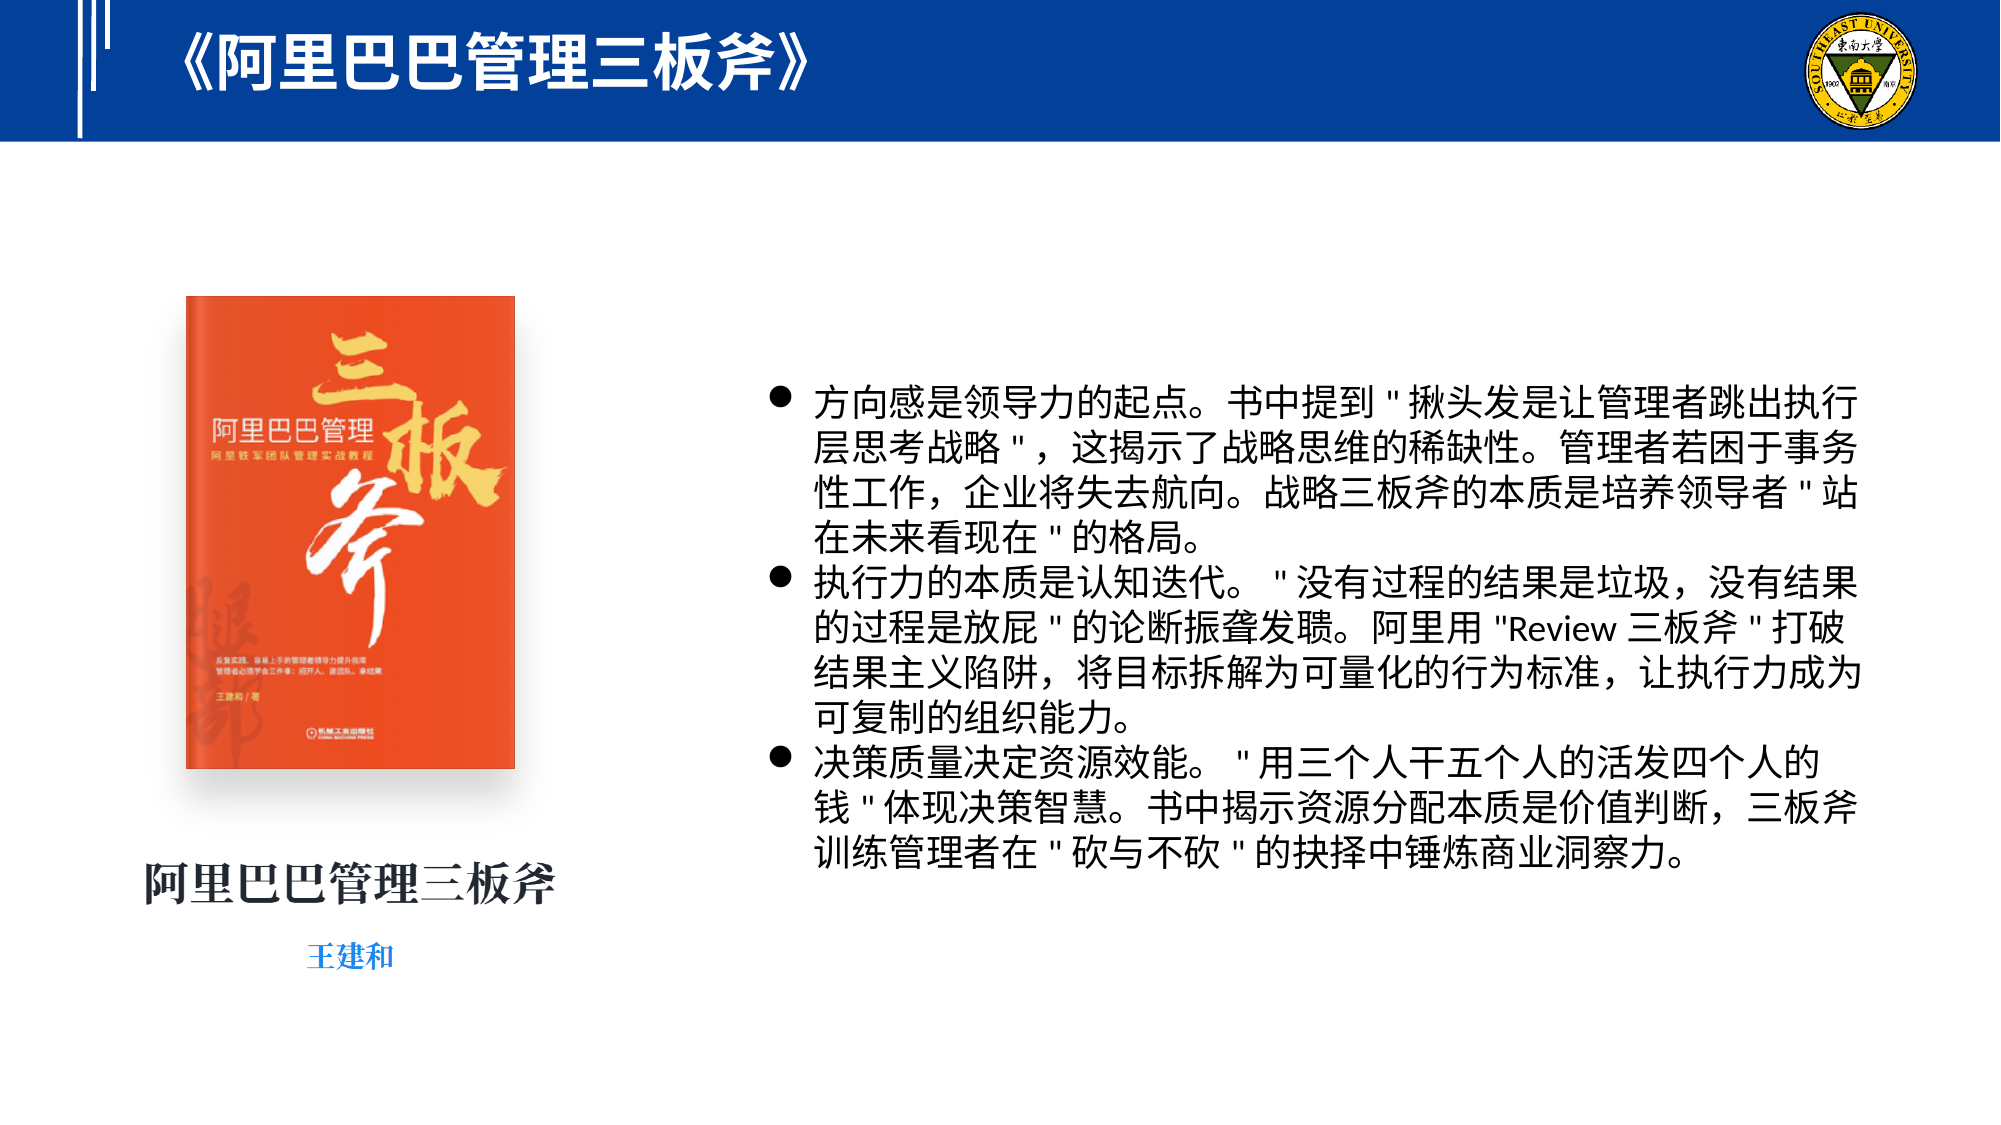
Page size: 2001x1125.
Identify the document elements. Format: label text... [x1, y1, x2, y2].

text_box 方向感是领导力的起点。书中提到"揪头发是让管理者跳出执行层思考战略"，这揭示了战略思维的稀缺性。管理者若困于事务性工作，企业将失去航向。战略三板斧的本质是培养领导者"站在未来看现在"的格局。 执行力的本质是认知迭代。"没有过程的结果是垃圾，没有结果的过程是放屁"的论断振聋发聩。阿里用"Review三板斧"打破结果主义陷阱，将目标拆解为可量化的行为标准，让执行力成为可复制的组织能力。 决策质量决定资源效能。"用三个人干五个人的活发四个人的钱"体现决策智慧。书中揭示资源分配本质是价值判断，三板斧训练管理者在"砍与不砍"的抉择中锤炼商业洞察力。 [751, 371, 1891, 881]
picture [60, 257, 629, 1000]
list 《阿里巴巴管理三板斧》 [137, 24, 1777, 114]
picture [1804, 12, 1920, 130]
